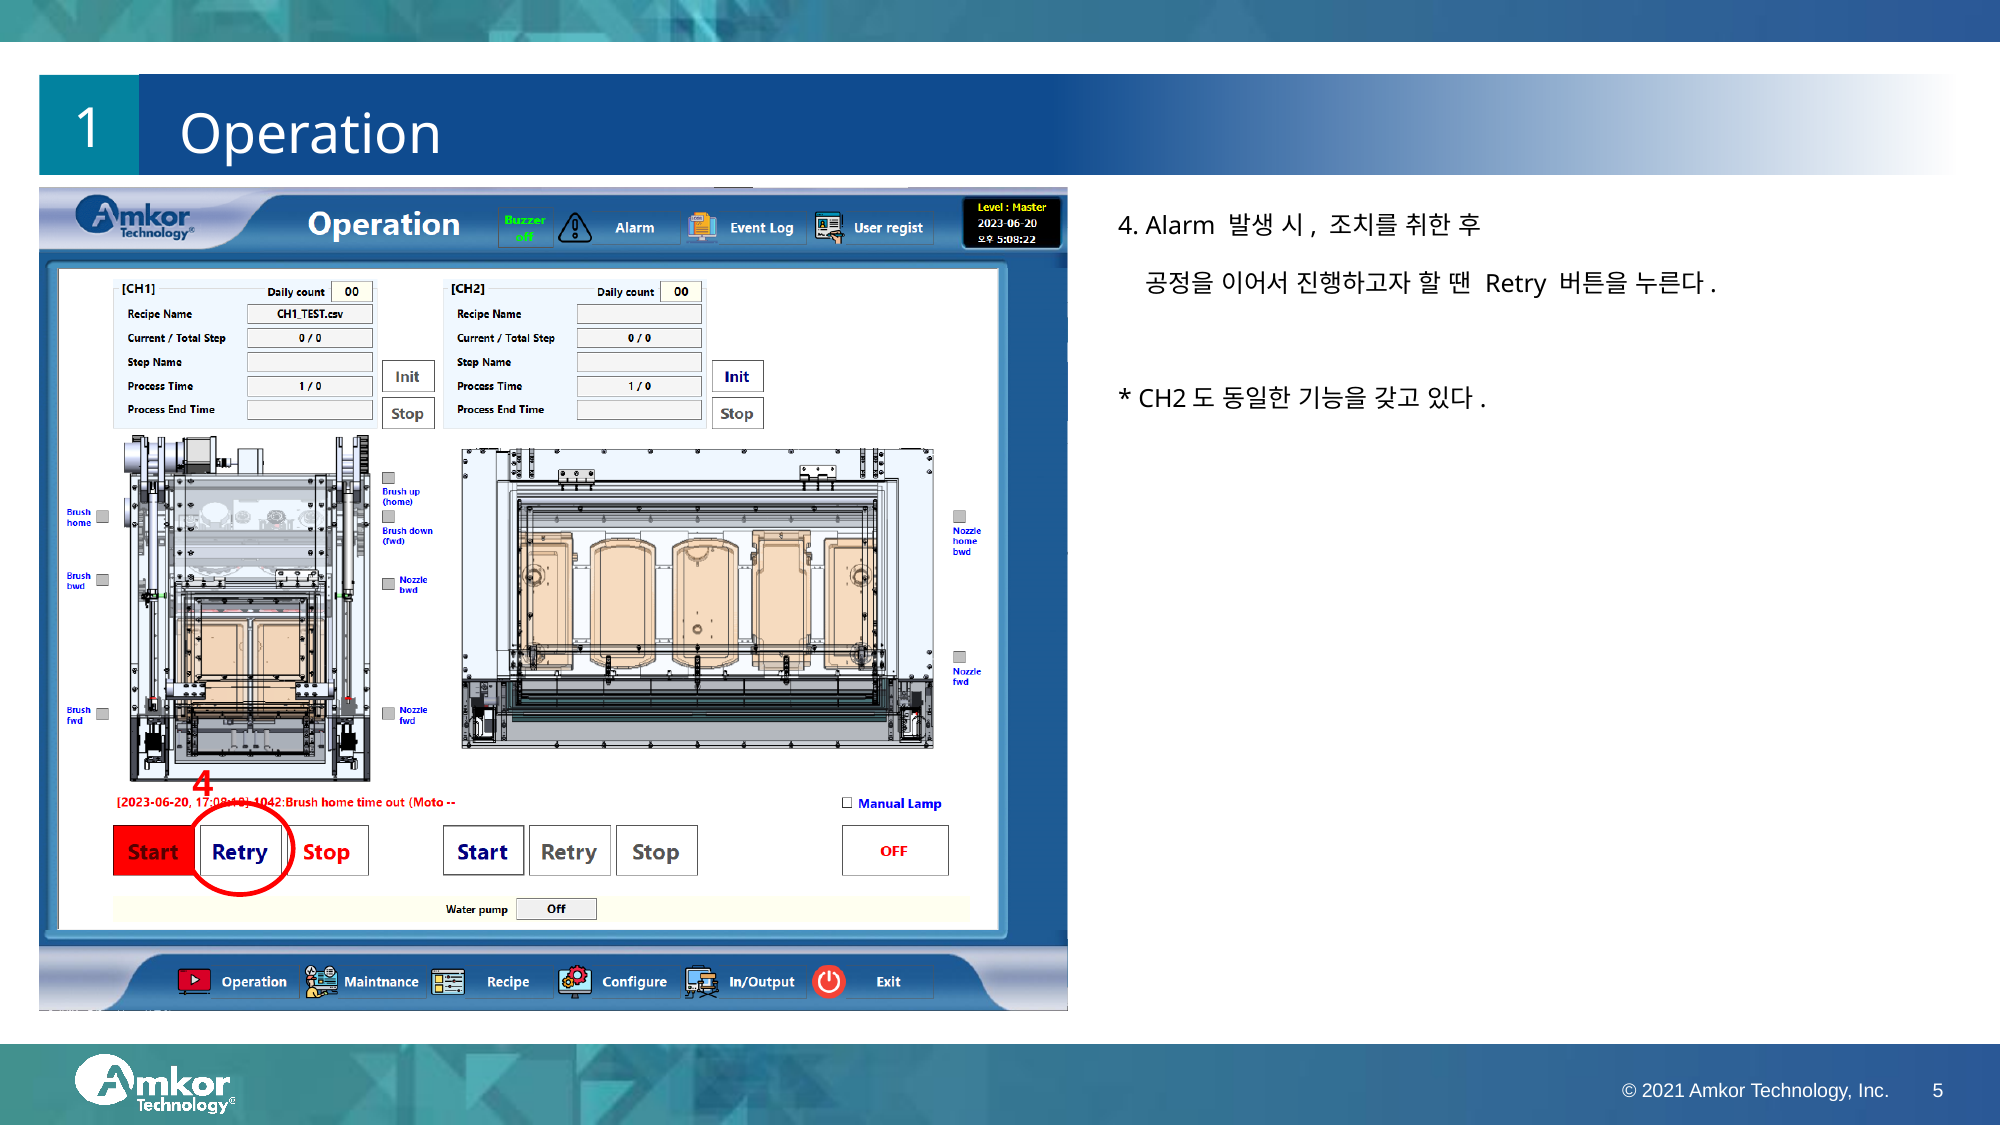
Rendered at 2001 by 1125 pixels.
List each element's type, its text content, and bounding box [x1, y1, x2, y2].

text_box Operation [139, 74, 1958, 175]
text_box 4. Alarm 발생 시, 조치를 취한 후 공정을 이어서 진행하고자 할 땐 Retry 버튼을 누른다. * CH2도 동일한 기능을 갖고 있다. [1103, 187, 1953, 1033]
picture [0, 1044, 2000, 1125]
text_box 1 [39, 74, 139, 175]
picture [39, 187, 1068, 1011]
picture [0, 0, 2000, 42]
